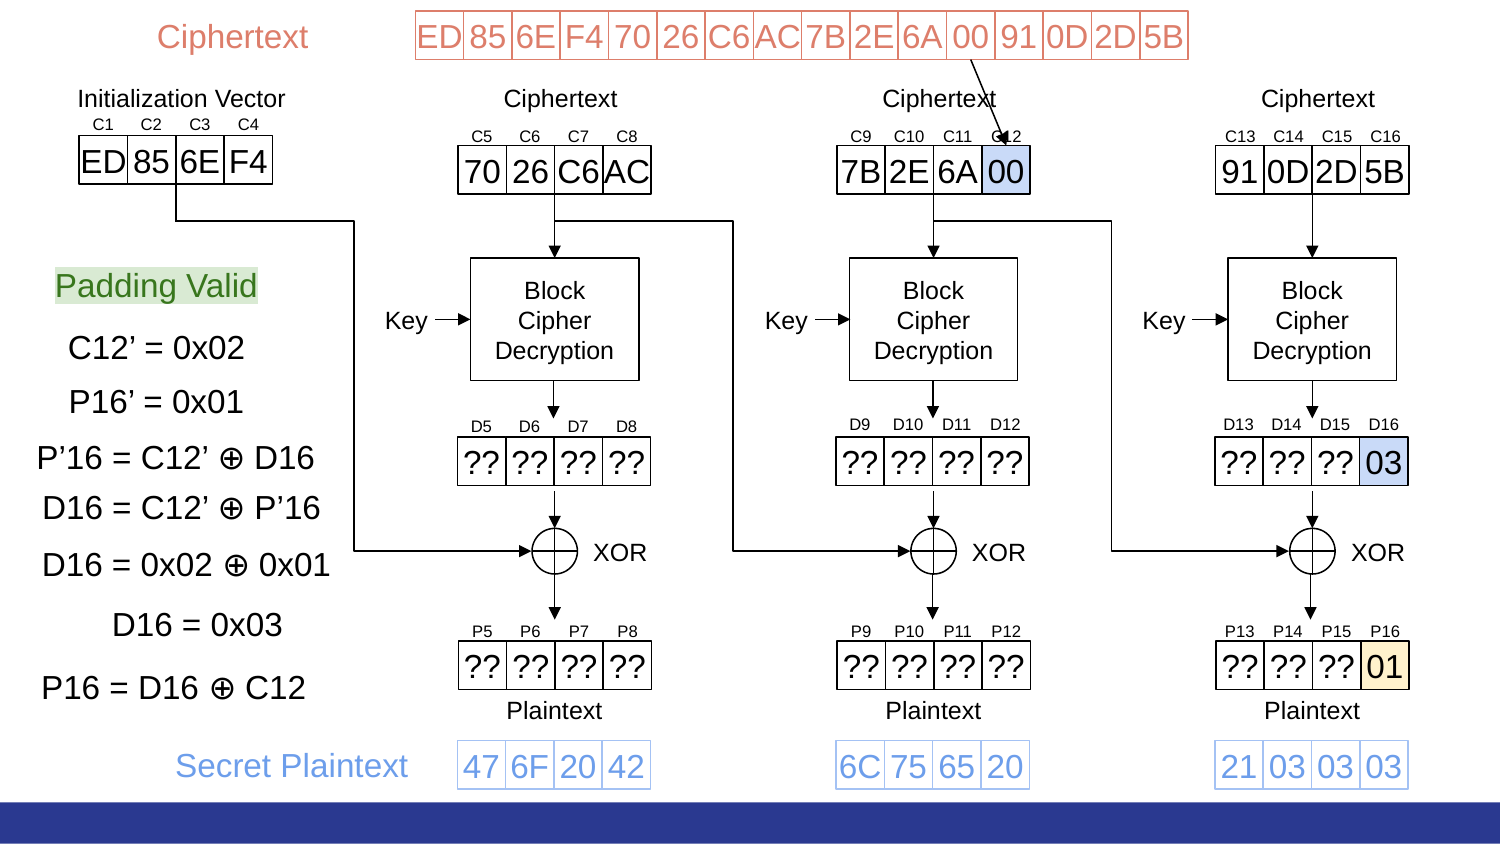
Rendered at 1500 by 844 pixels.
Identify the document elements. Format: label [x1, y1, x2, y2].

text_box [0, 0, 1478, 800]
